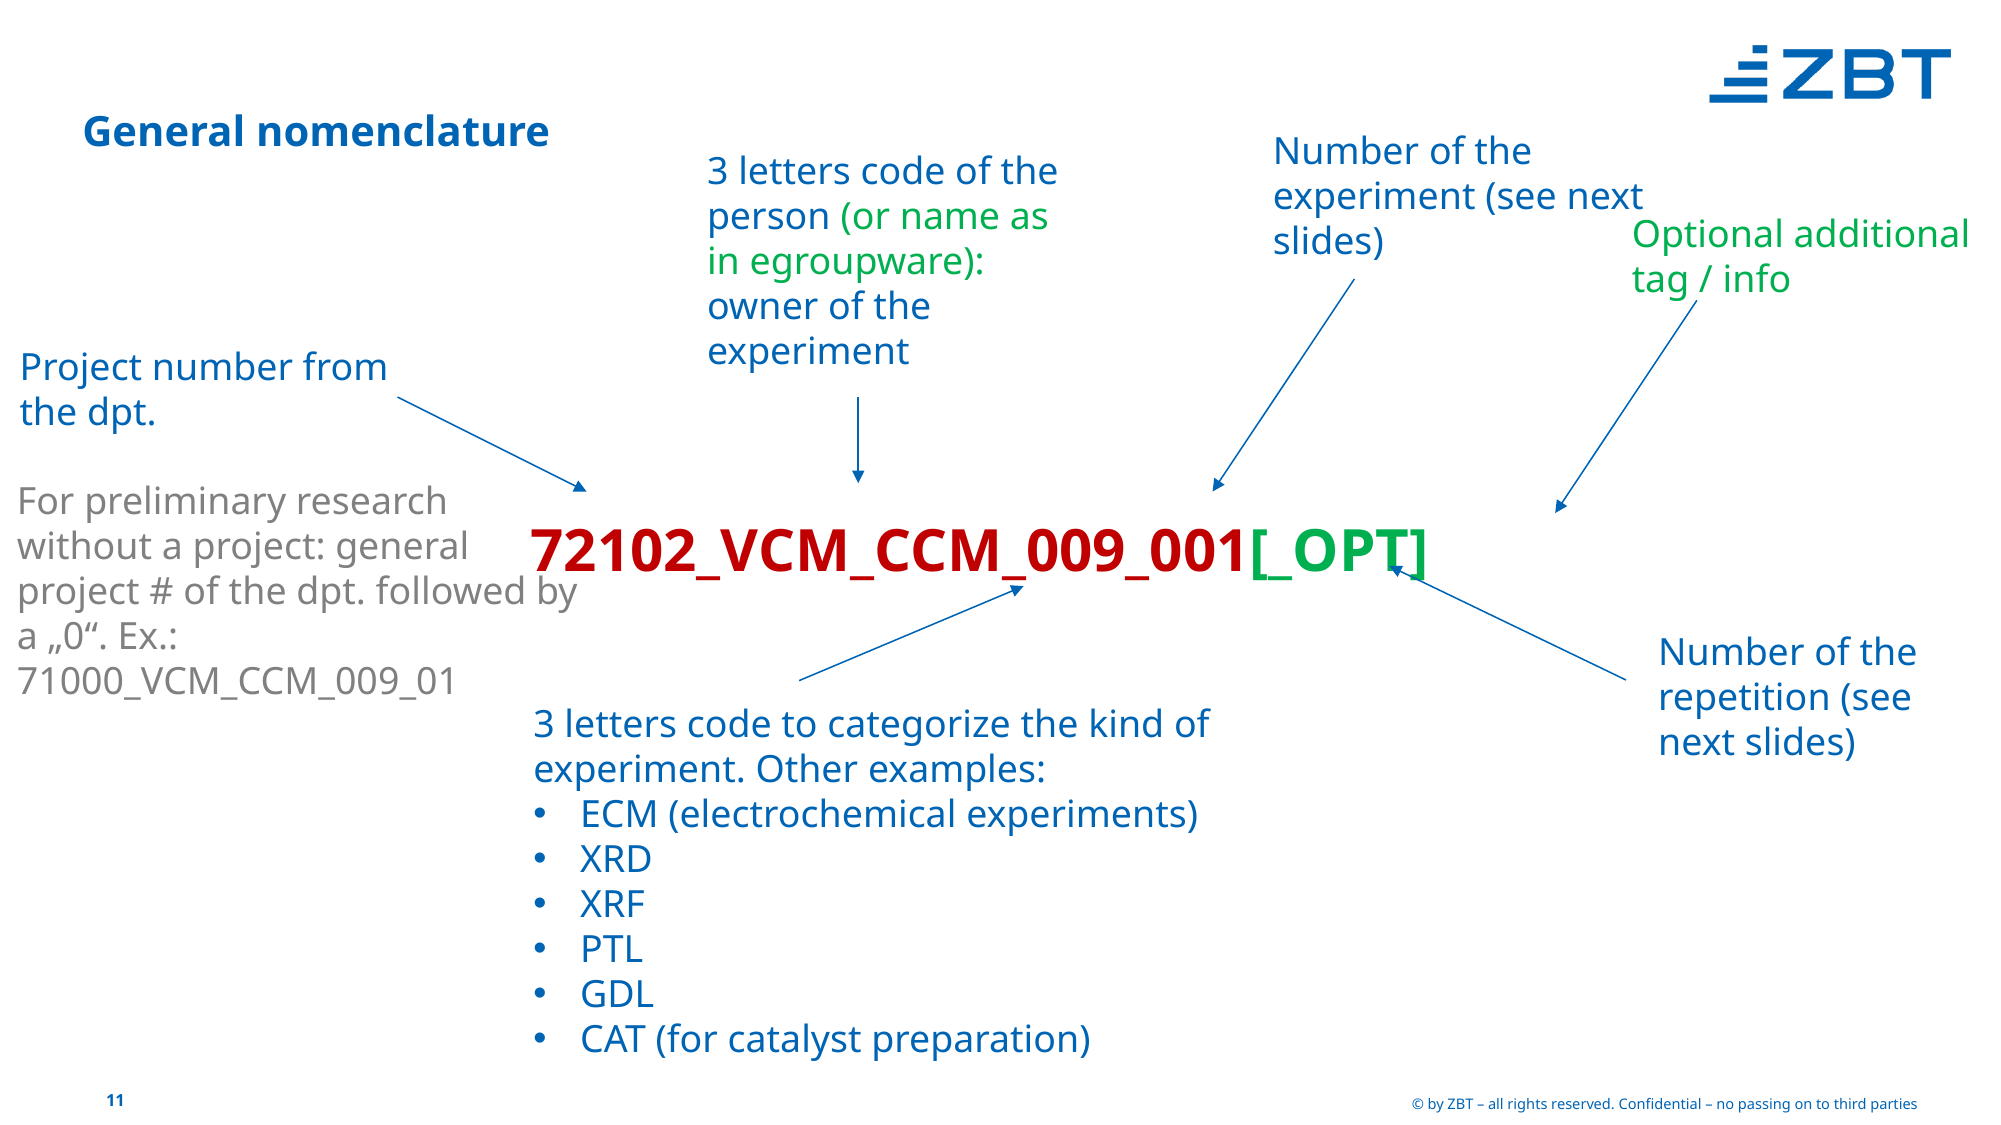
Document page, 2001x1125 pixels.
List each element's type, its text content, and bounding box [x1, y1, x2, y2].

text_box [1554, 300, 1698, 514]
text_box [397, 396, 587, 492]
text_box 3 letters code to categorize the kind of experiment. Other examples: ECM (electrochemical experiments) XRD XRF PTL GDL CAT (for catalyst preparation) [533, 699, 1290, 1060]
list 72102_VCM_CCM_009_001[_OPT] [584, 491, 1709, 634]
text_box Project number from the dpt. [19, 342, 398, 433]
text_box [798, 585, 1024, 681]
text_box Number of the experiment (see next slides) [1272, 126, 1651, 262]
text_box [1388, 565, 1627, 681]
title General nomenclature [67, 72, 1597, 188]
text_box For preliminary research without a project: general project # of the dpt. followed by a „0“. Ex.: 71000_VCM_CCM_009_01 [16, 476, 584, 702]
picture [1660, 0, 2000, 148]
text_box Optional additional tag / info [1631, 210, 2000, 301]
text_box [1212, 278, 1355, 492]
text_box 3 letters code of the person (or name as in egroupware): owner of the experiment [707, 146, 1086, 372]
text_box Number of the repetition (see next slides) [1658, 627, 1954, 763]
